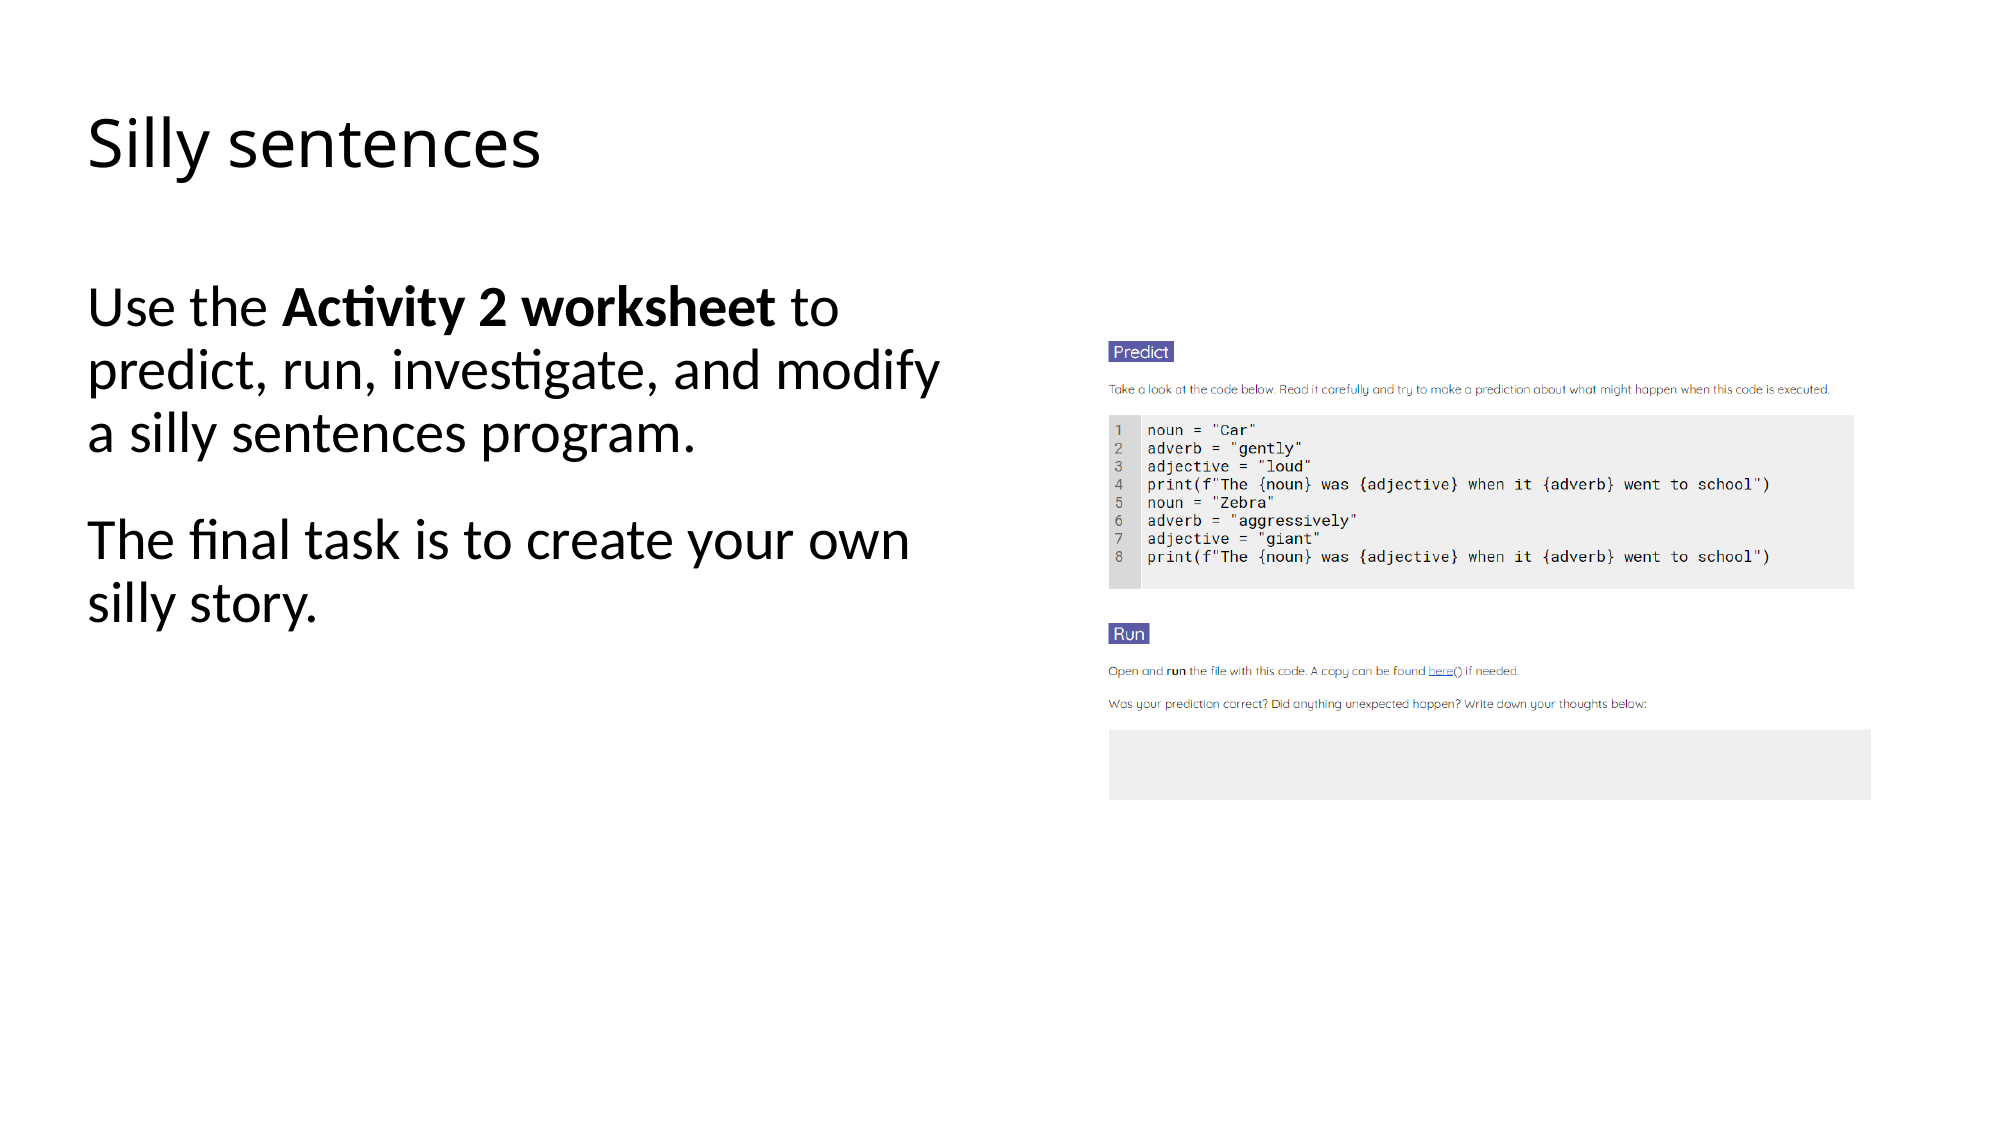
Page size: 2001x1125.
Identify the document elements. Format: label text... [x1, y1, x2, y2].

list Use the Activity 2 worksheet to predict, run, investigate, and modify a silly sentences program. The final task is to create your own silly story. [67, 255, 964, 1057]
picture [1035, 327, 1950, 826]
title Silly sentences [67, 69, 1932, 223]
